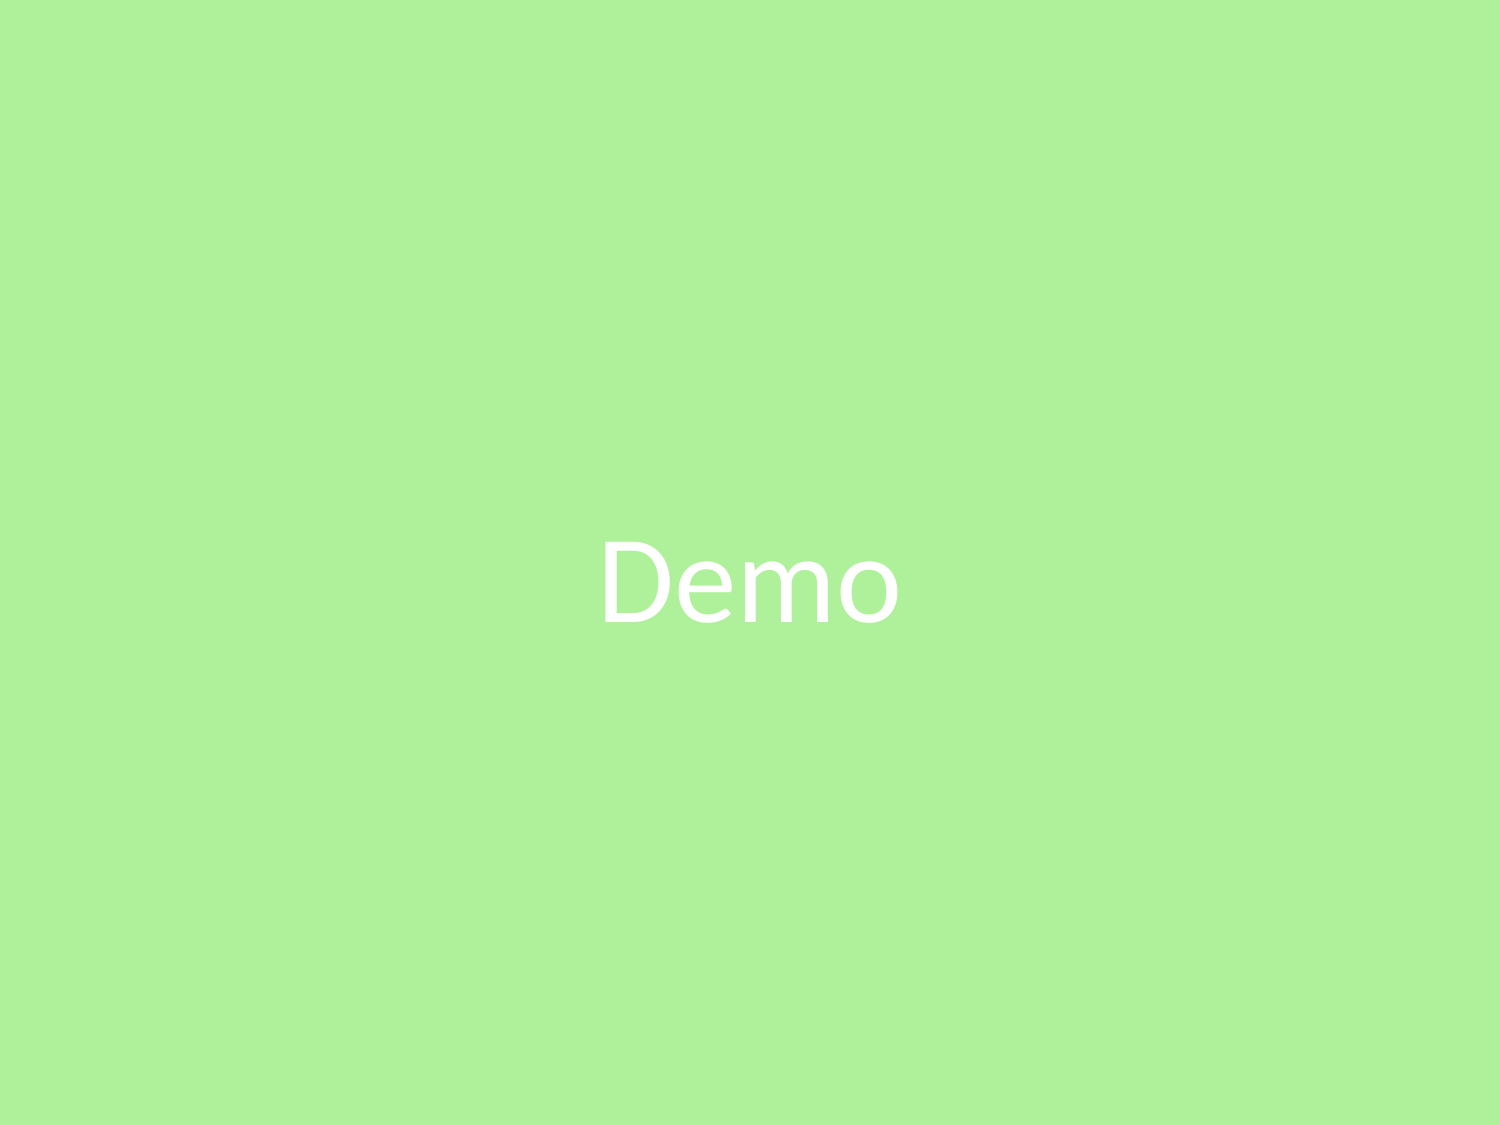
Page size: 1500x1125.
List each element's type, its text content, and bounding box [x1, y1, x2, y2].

text_box Demo [582, 489, 918, 655]
